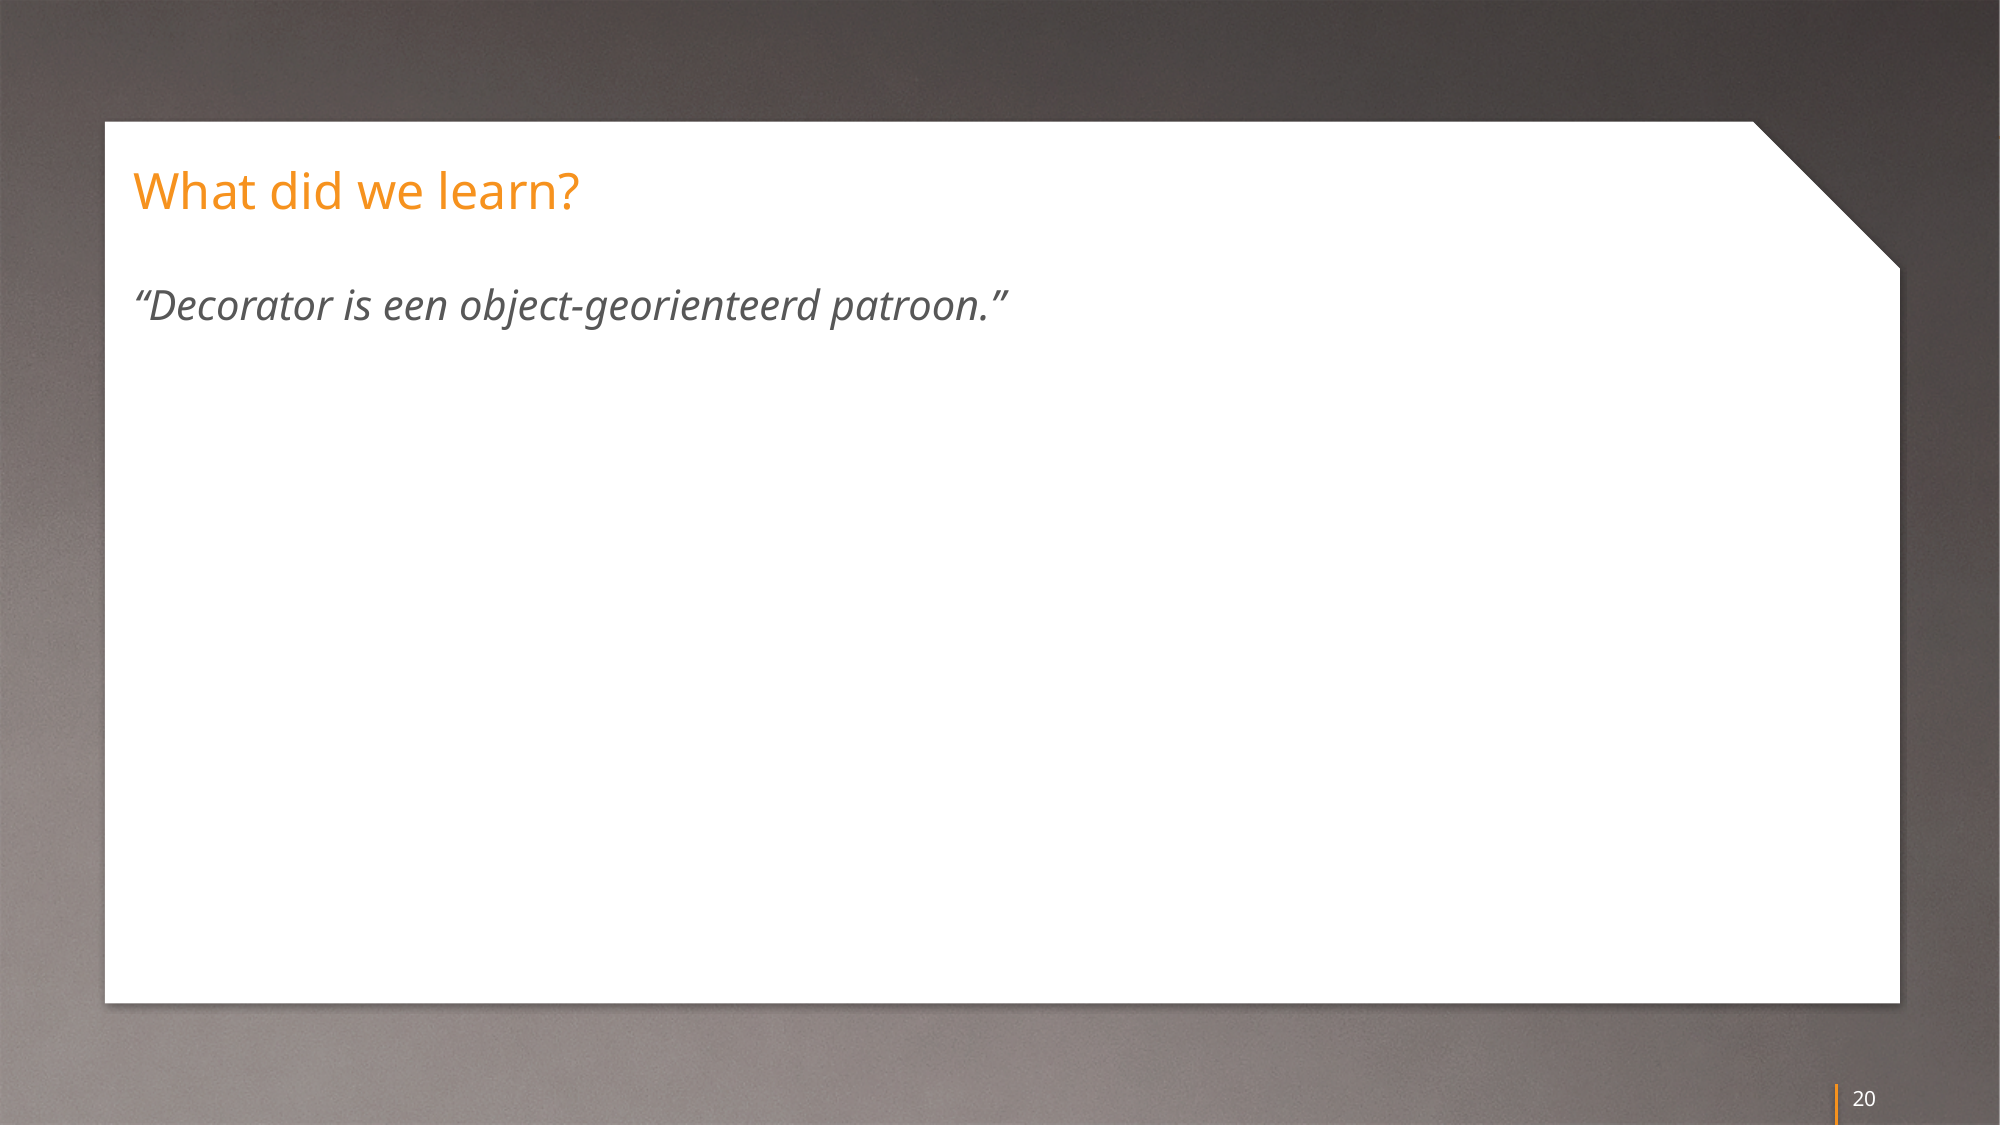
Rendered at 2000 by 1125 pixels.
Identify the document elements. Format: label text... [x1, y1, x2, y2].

picture [0, 0, 2000, 1125]
title What did we learn? [133, 142, 1772, 237]
list “Decorator is een object-georienteerd patroon.” [133, 278, 1819, 988]
